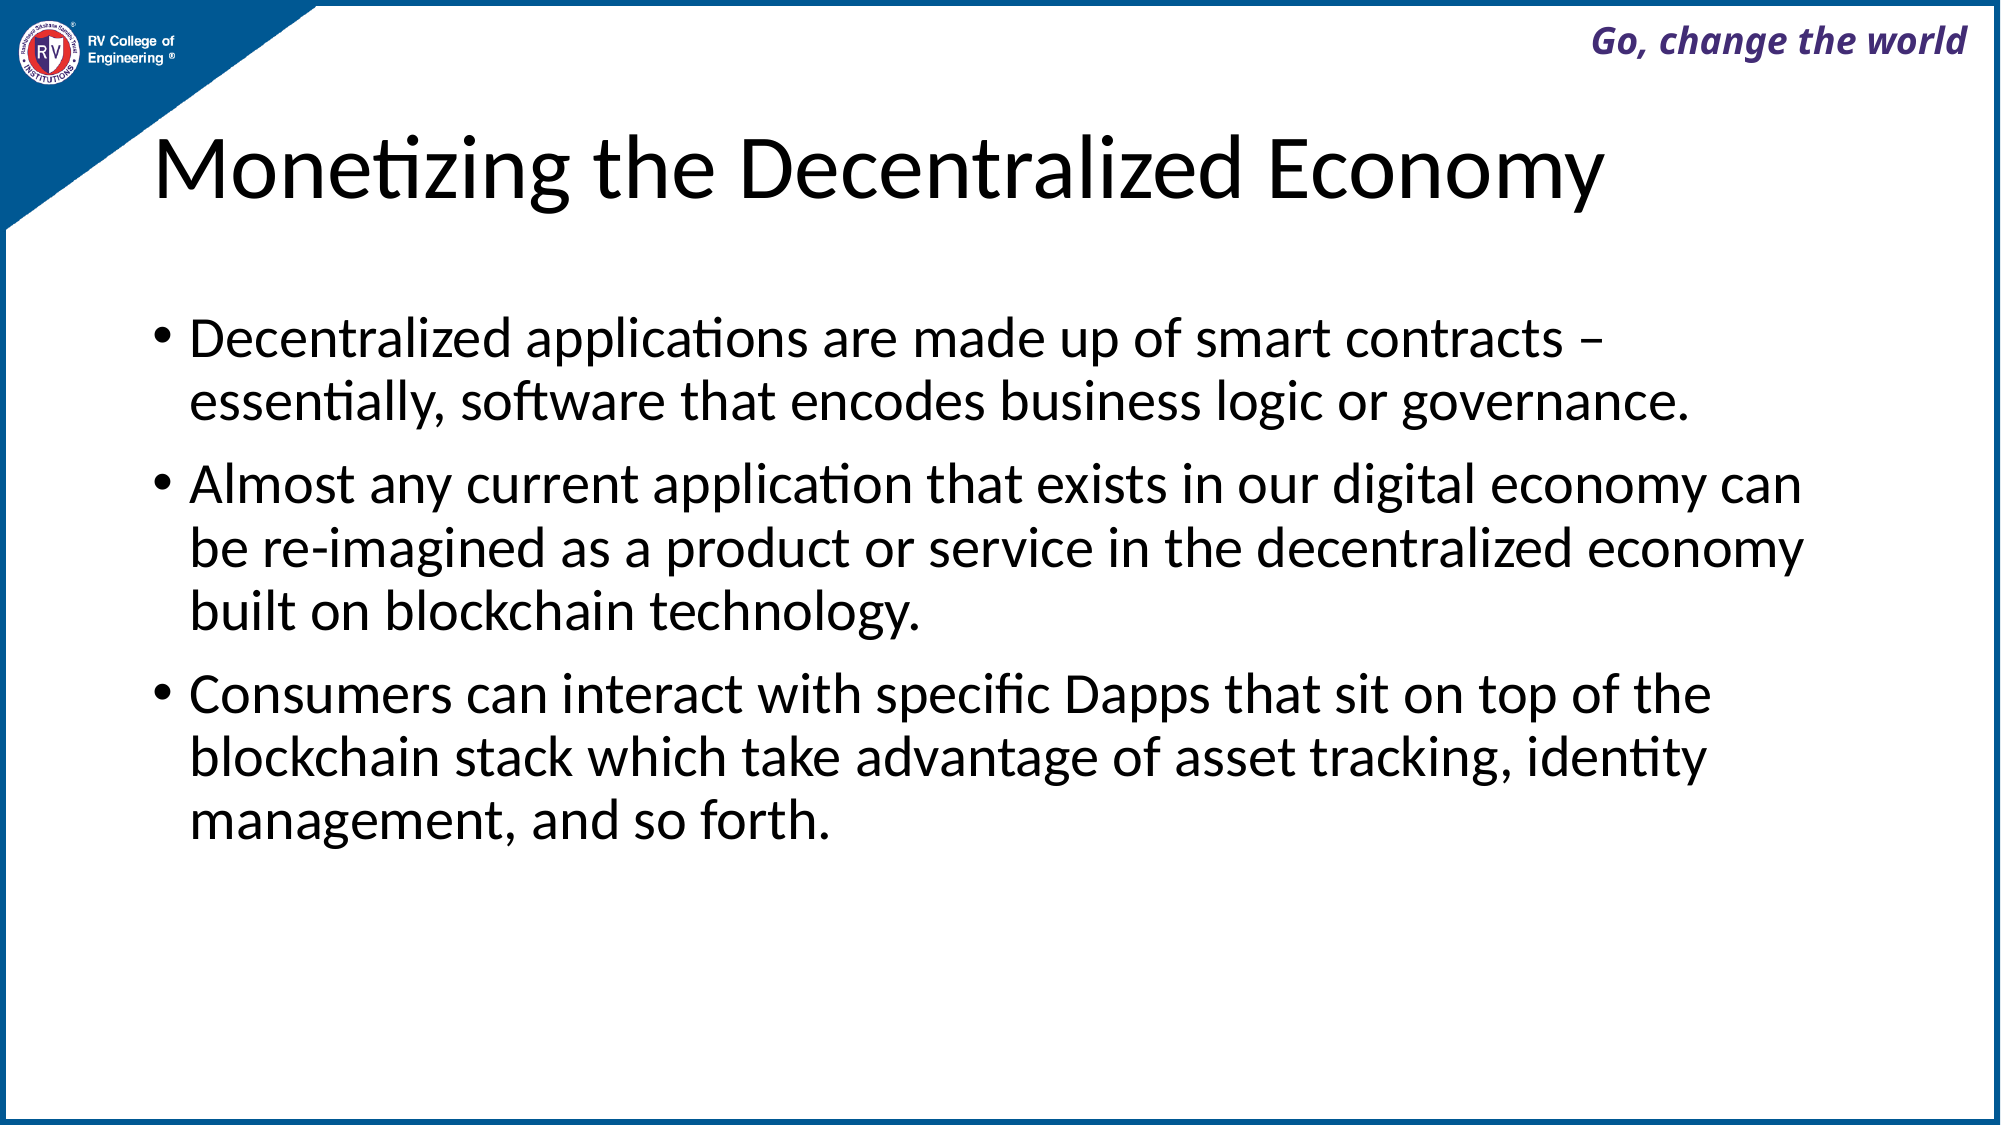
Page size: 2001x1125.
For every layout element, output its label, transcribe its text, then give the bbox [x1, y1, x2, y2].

list Decentralized applications are made up of smart contracts – essentially, software that encodes business logic or governance. Almost any current application that exists in our digital economy can be re-imagined as a product or service in the decentralized economy built on blockchain technology. Consumers can interact with specific Dapps that sit on top of the blockchain stack which take advantage of asset tracking, identity management, and so forth. [137, 299, 1863, 1014]
picture [2, 6, 316, 232]
title Monetizing the Decentralized Economy [137, 59, 1863, 278]
